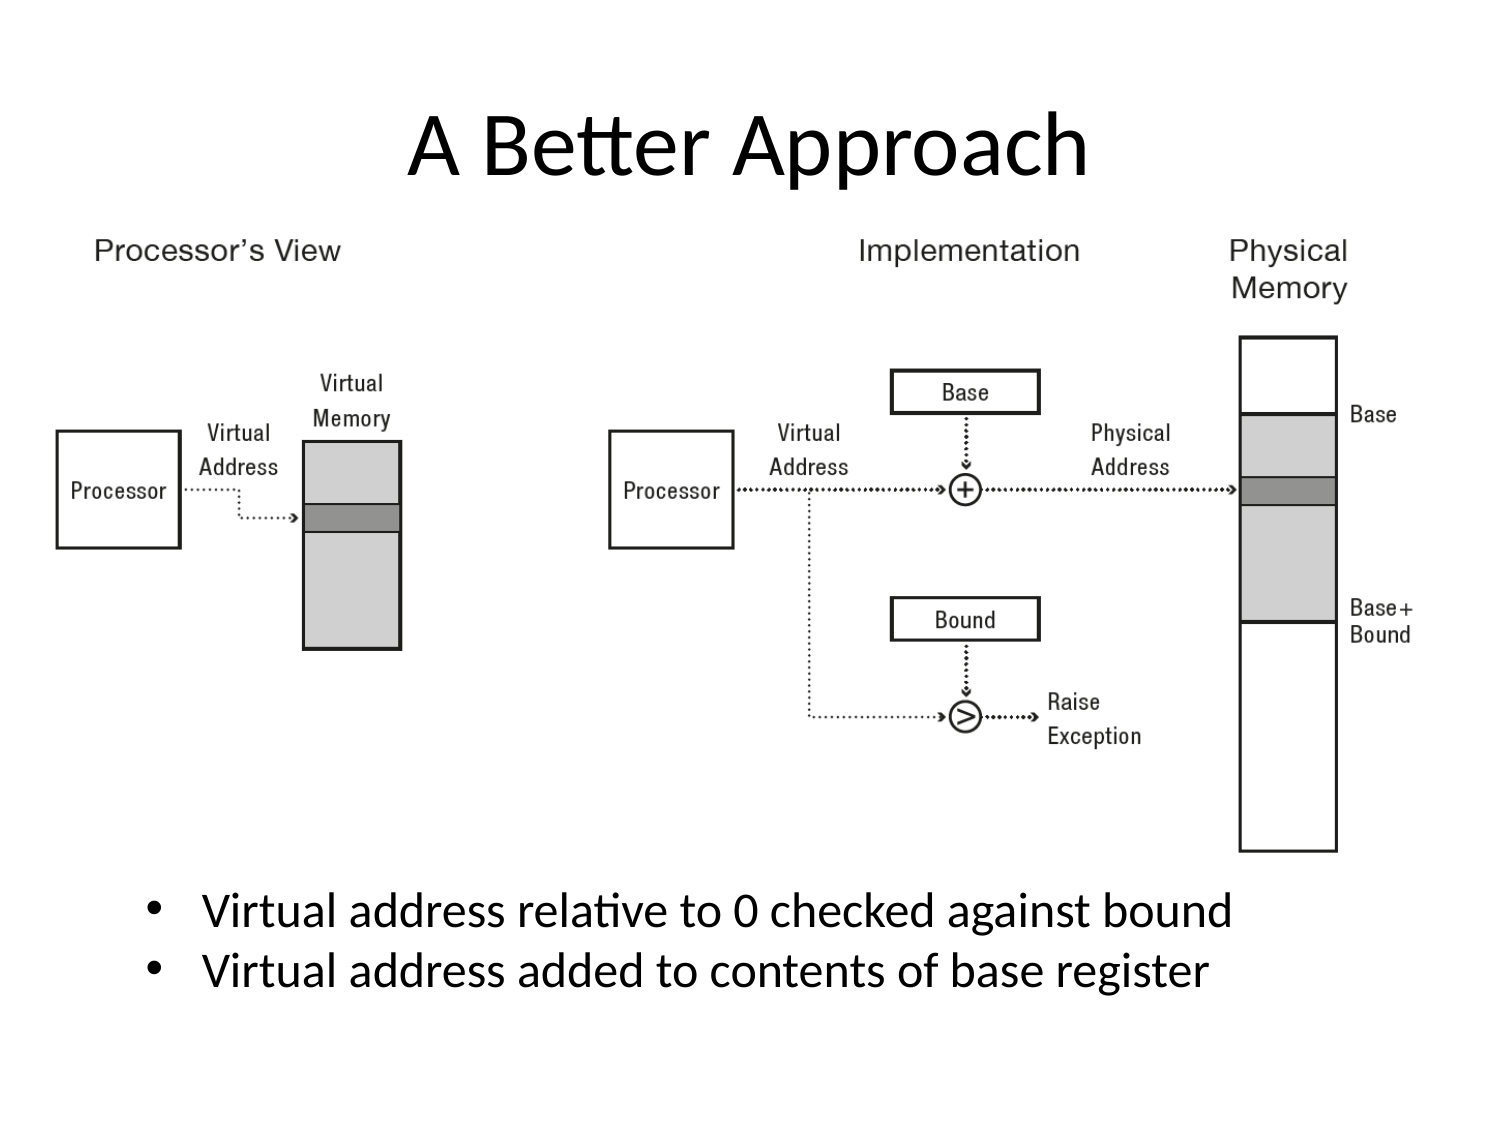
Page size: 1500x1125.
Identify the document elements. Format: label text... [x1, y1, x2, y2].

title A Better Approach [75, 45, 1425, 231]
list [38, 232, 1426, 862]
text_box Virtual address relative to 0 checked against bound Virtual address added to contents of base register [130, 870, 1396, 1005]
